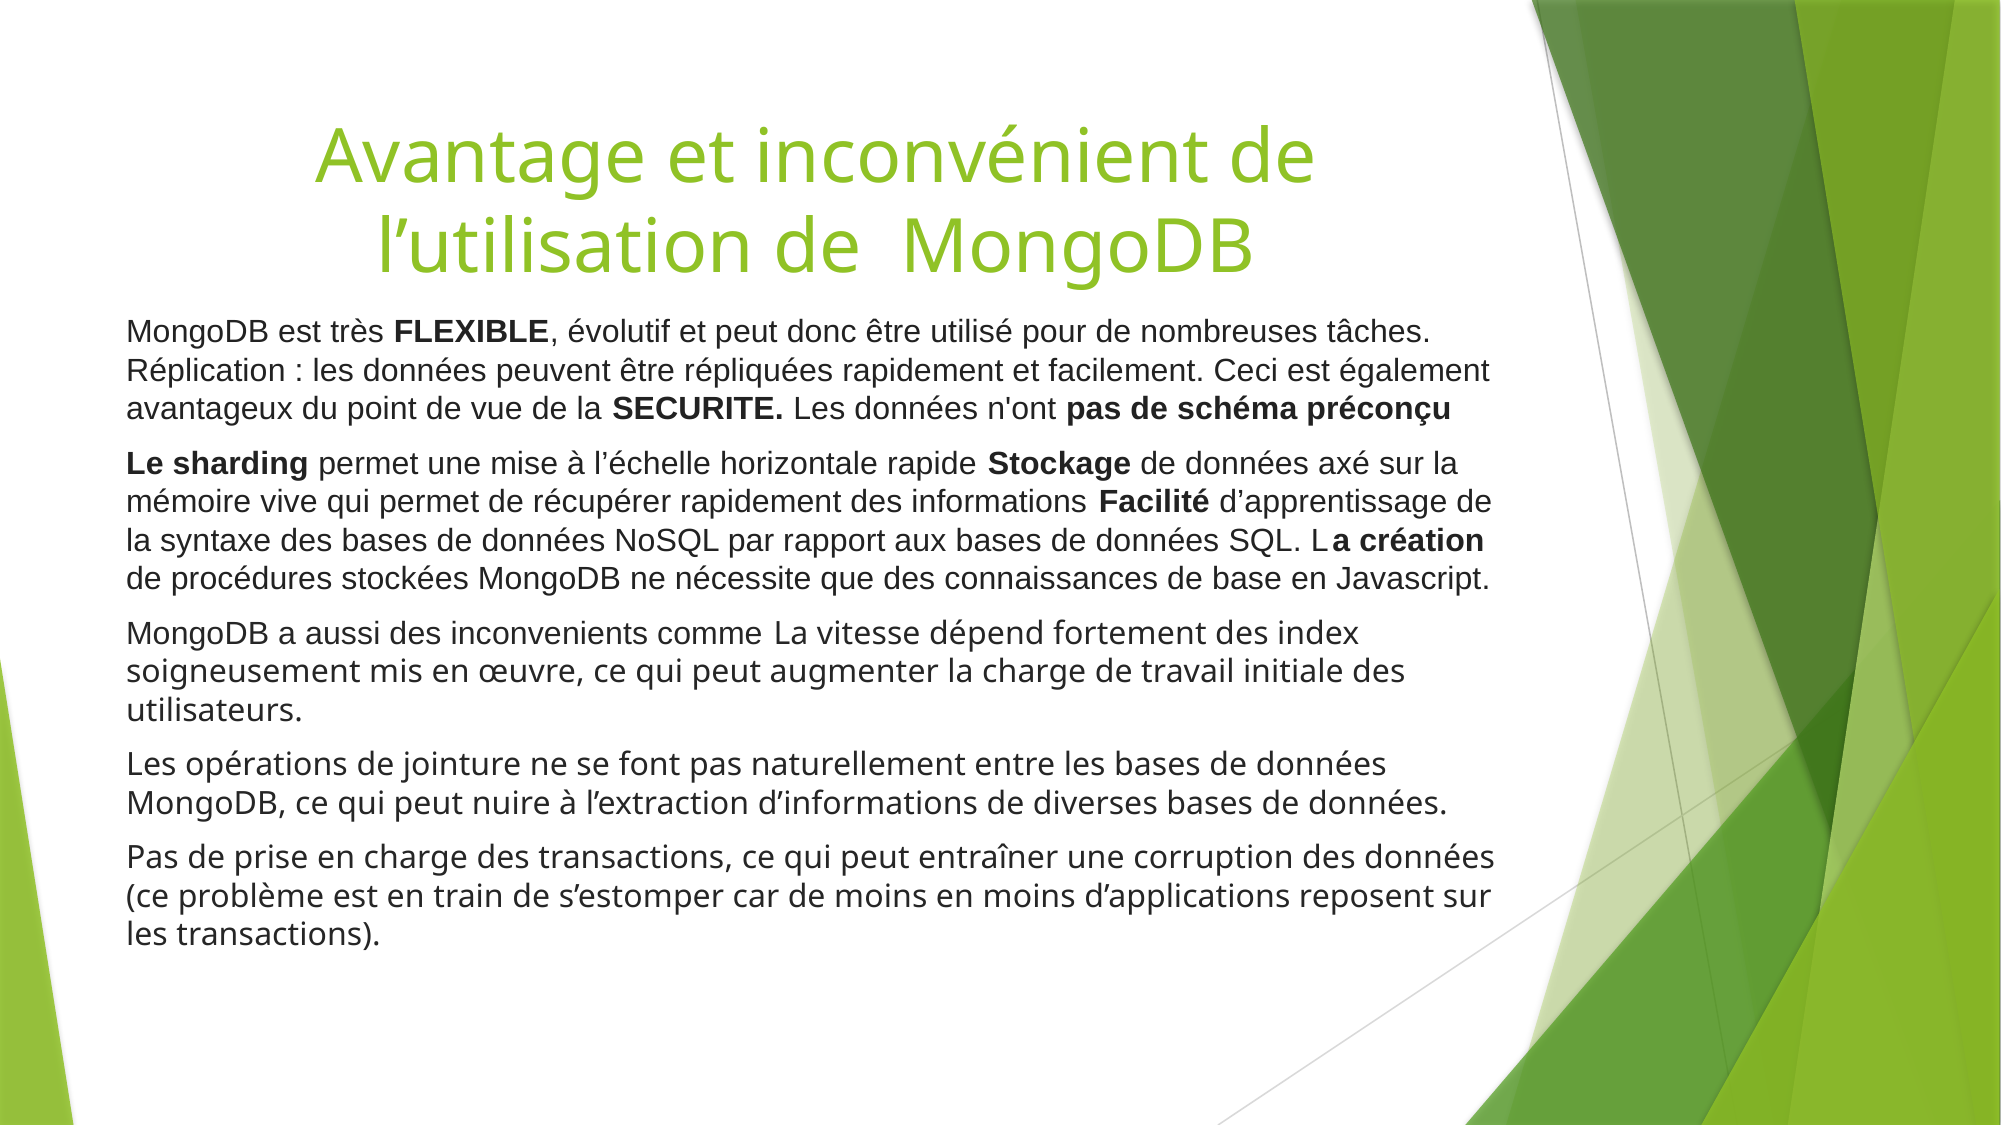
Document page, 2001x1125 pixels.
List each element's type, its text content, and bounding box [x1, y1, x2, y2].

list MongoDB est très FLEXIBLE, évolutif et peut donc être utilisé pour de nombreuses tâches. Réplication : les données peuvent être répliquées rapidement et facilement. Ceci est également avantageux du point de vue de la SECURITE. Les données n'ont pas de schéma préconçu Le sharding permet une mise à l’échelle horizontale rapide Stockage de données axé sur la mémoire vive qui permet de récupérer rapidement des informations Facilité d’apprentissage de la syntaxe des bases de données NoSQL par rapport aux bases de données SQL. La création de procédures stockées MongoDB ne nécessite que des connaissances de base en Javascript. MongoDB a aussi des inconvenients comme La vitesse dépend fortement des index soigneusement mis en œuvre, ce qui peut augmenter la charge de travail initiale des utilisateurs. Les opérations de jointure ne se font pas naturellement entre les bases de données MongoDB, ce qui peut nuire à l’extraction d’informations de diverses bases de données. Pas de prise en charge des transactions, ce qui peut entraîner une corruption des données (ce problème est en train de s’estomper car de moins en moins d’applications reposent sur les transactions). [111, 303, 1522, 1108]
title Avantage et inconvénient de l’utilisation de MongoDB [111, 99, 1522, 303]
